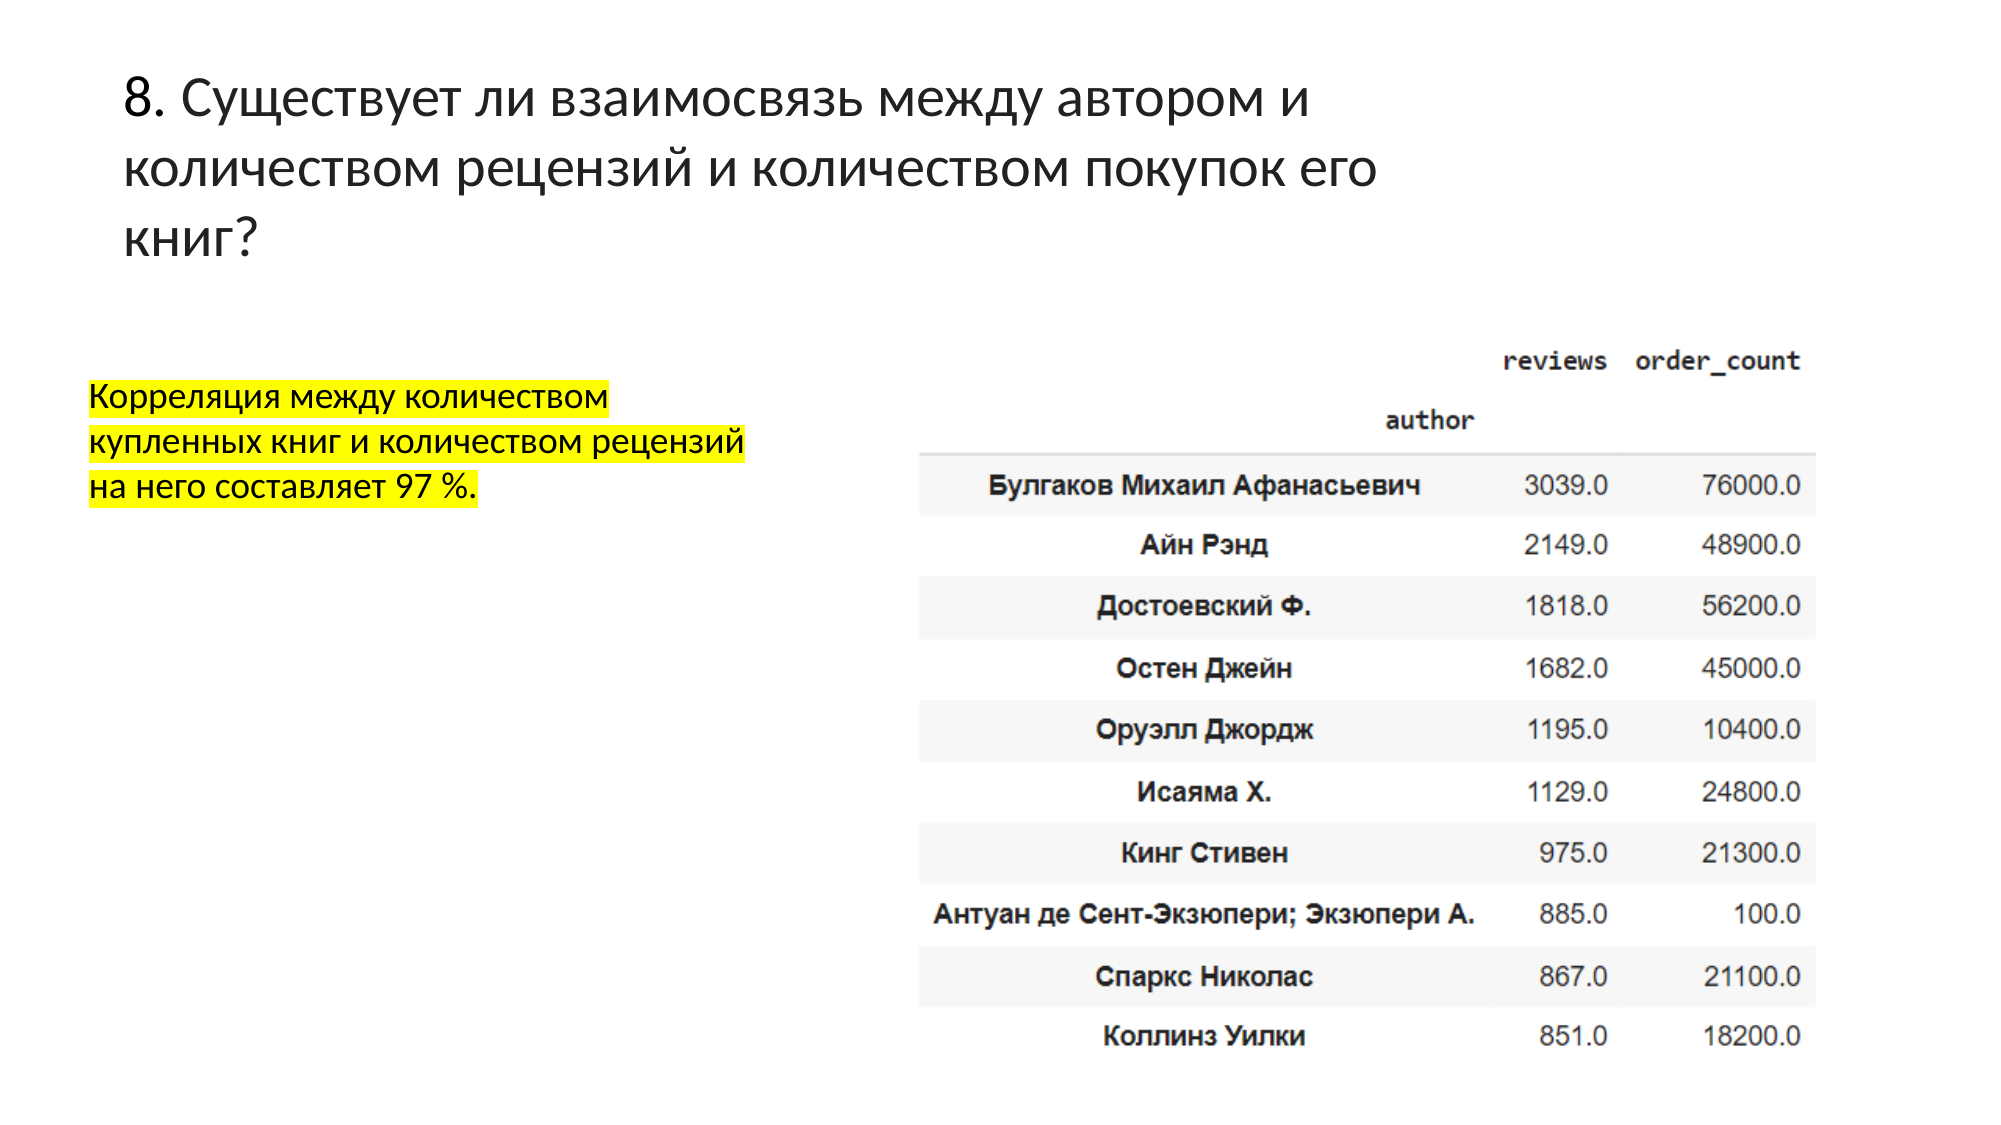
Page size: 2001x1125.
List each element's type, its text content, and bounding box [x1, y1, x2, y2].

text_box Корреляция между количеством купленных книг и количеством рецензий на него составляет 97 %. [74, 363, 785, 513]
picture [903, 334, 1846, 1075]
text_box 8. Существует ли взаимосвязь между автором и количеством рецензий и количеством покупок его книг? [108, 50, 1523, 276]
